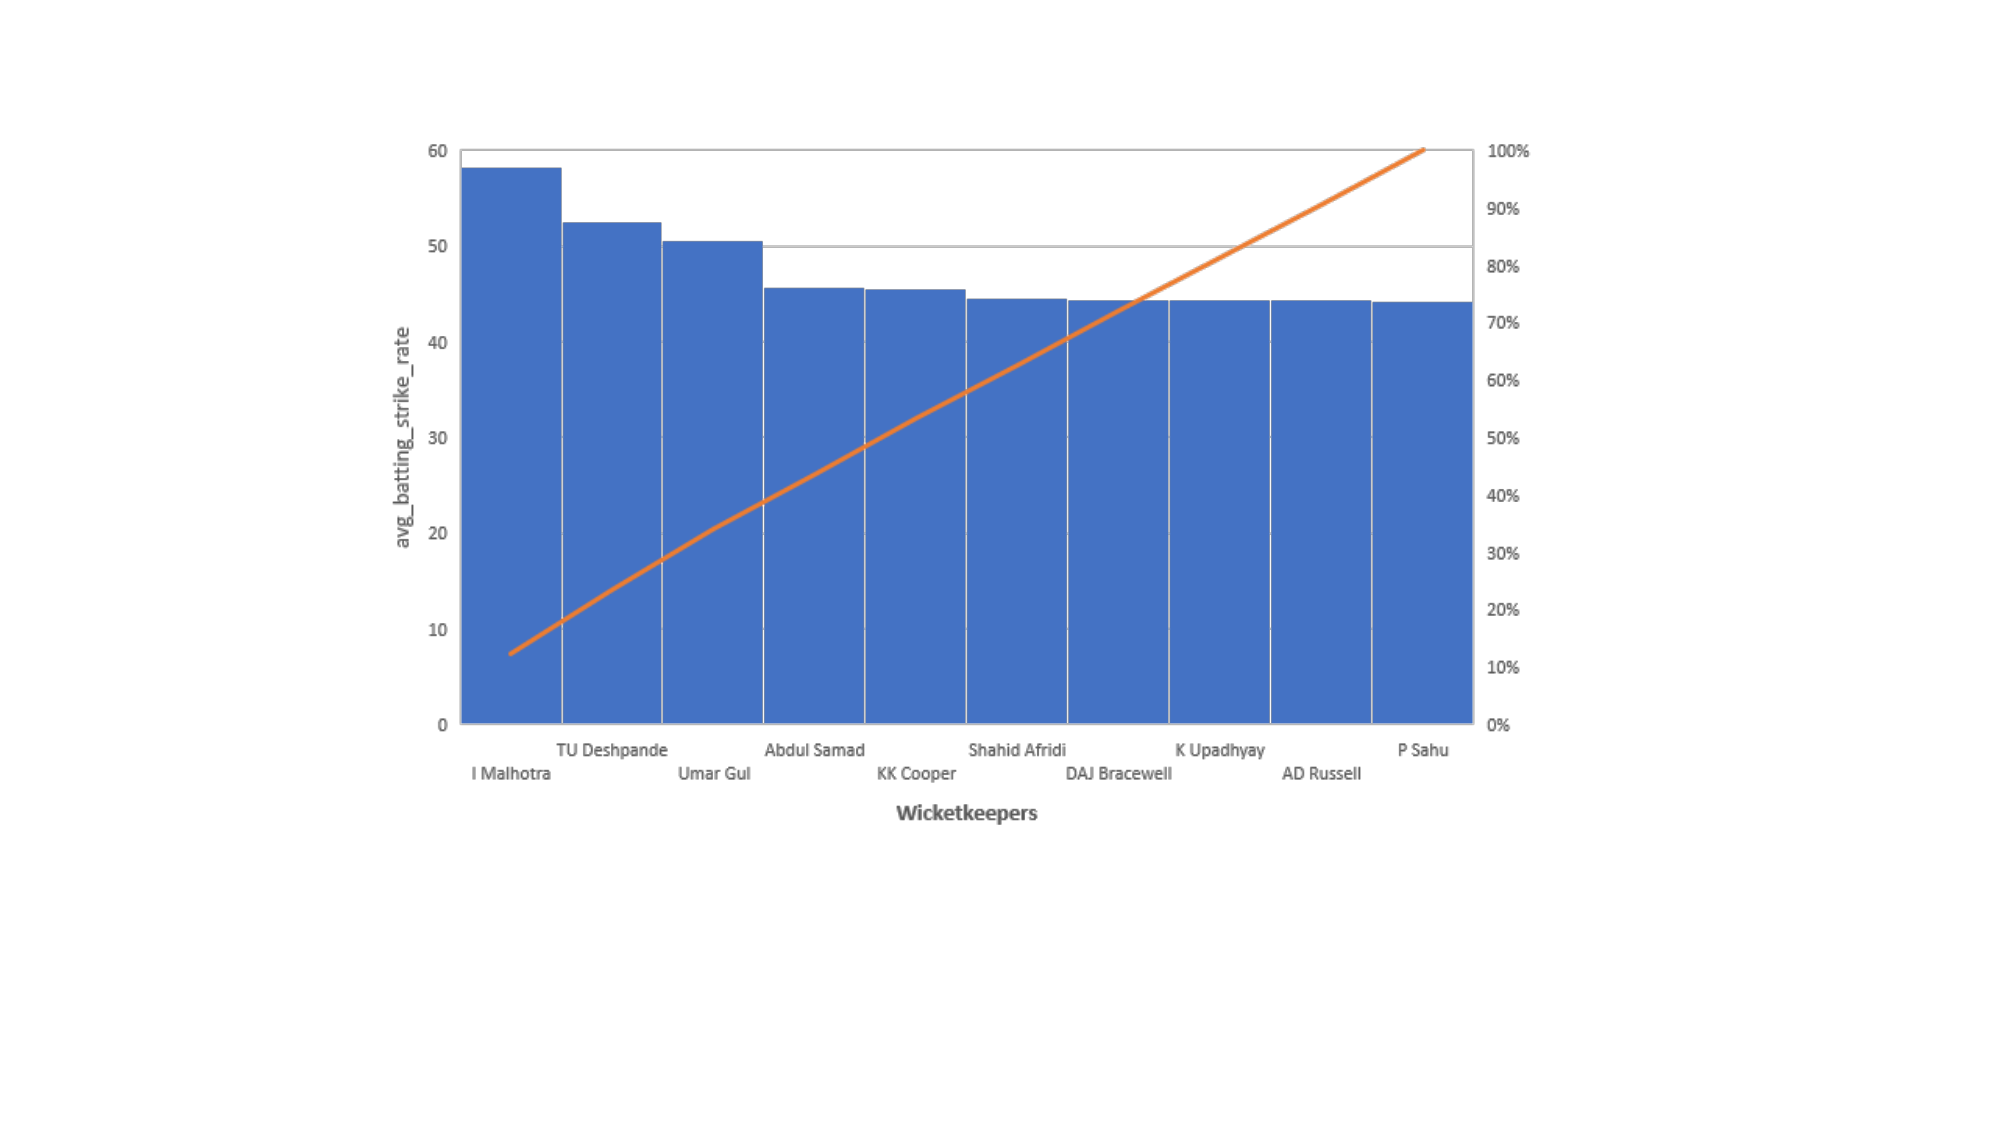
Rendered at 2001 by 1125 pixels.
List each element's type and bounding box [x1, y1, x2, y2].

picture [362, 126, 1557, 839]
